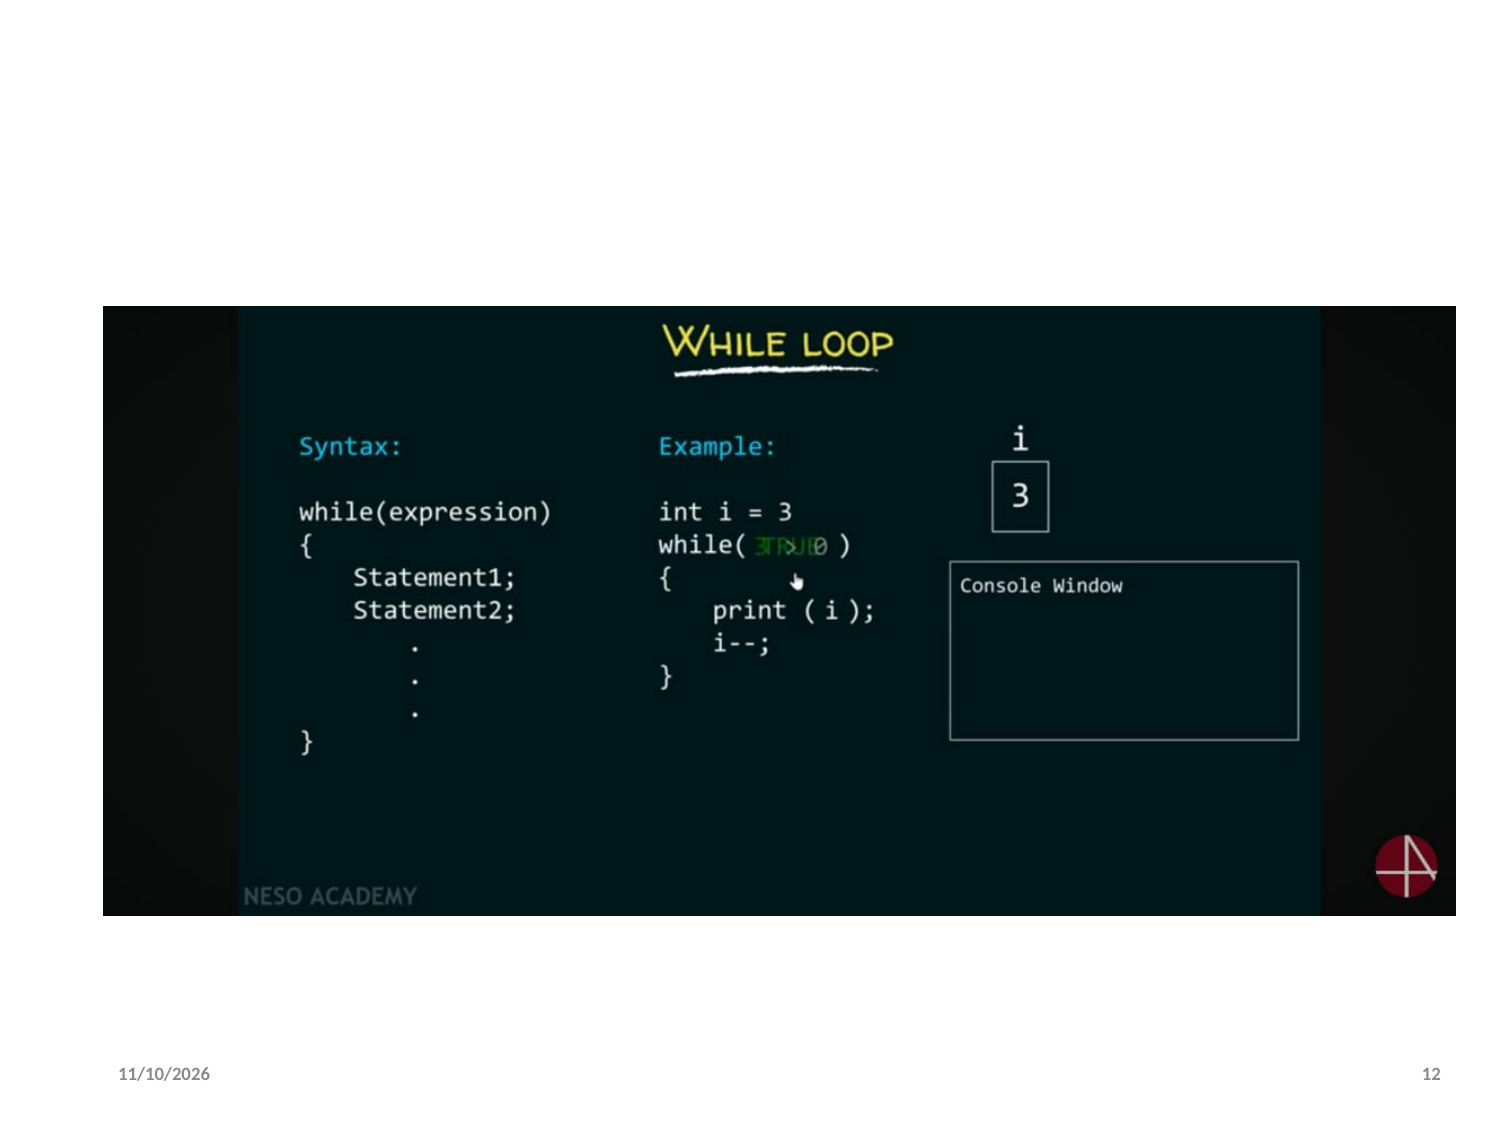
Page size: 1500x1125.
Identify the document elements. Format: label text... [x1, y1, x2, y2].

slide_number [103, 1042, 246, 1103]
slide_number 12 [1396, 1042, 1456, 1103]
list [103, 306, 1456, 916]
